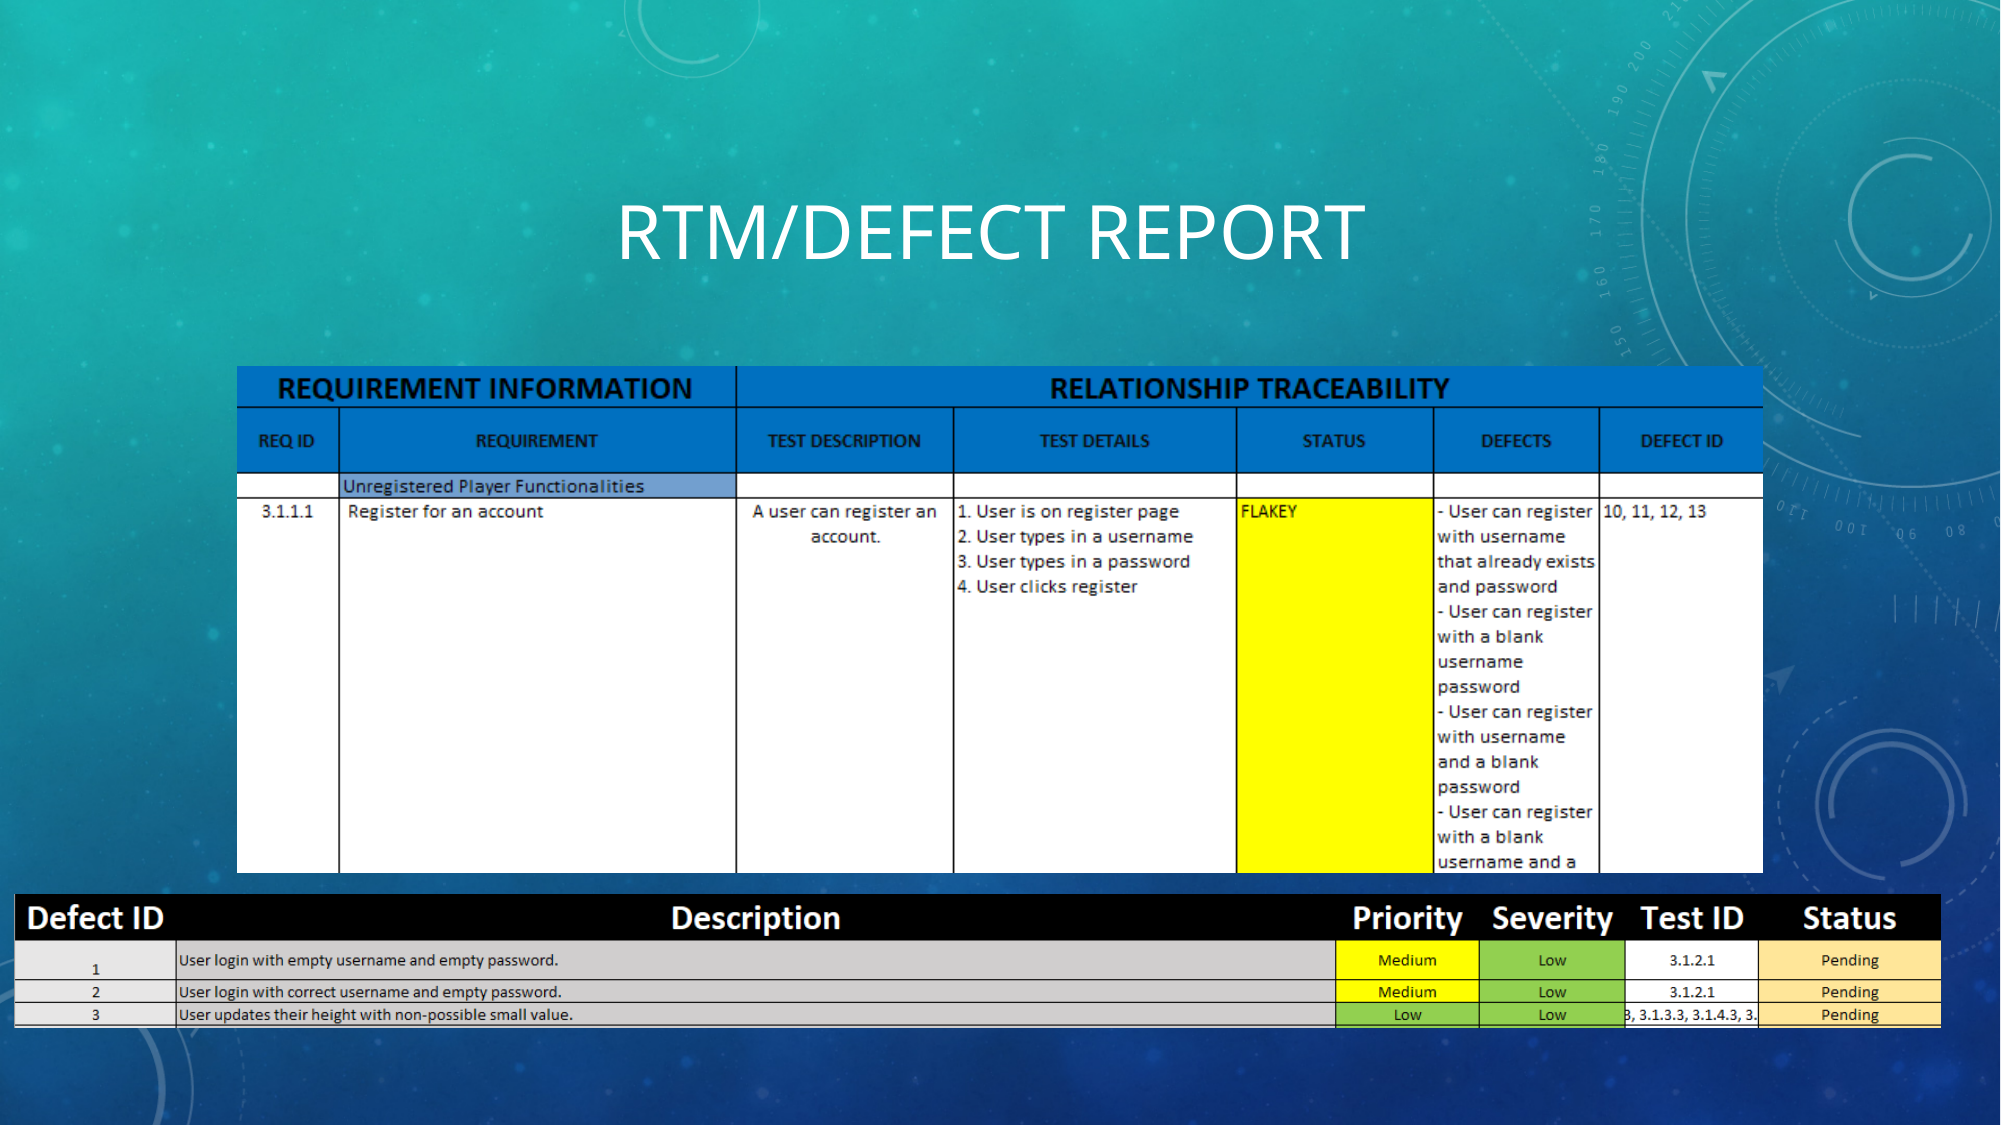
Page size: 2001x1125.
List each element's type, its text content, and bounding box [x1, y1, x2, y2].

picture [0, 0, 2001, 1125]
title RTM/Defect Report [600, 110, 1400, 349]
